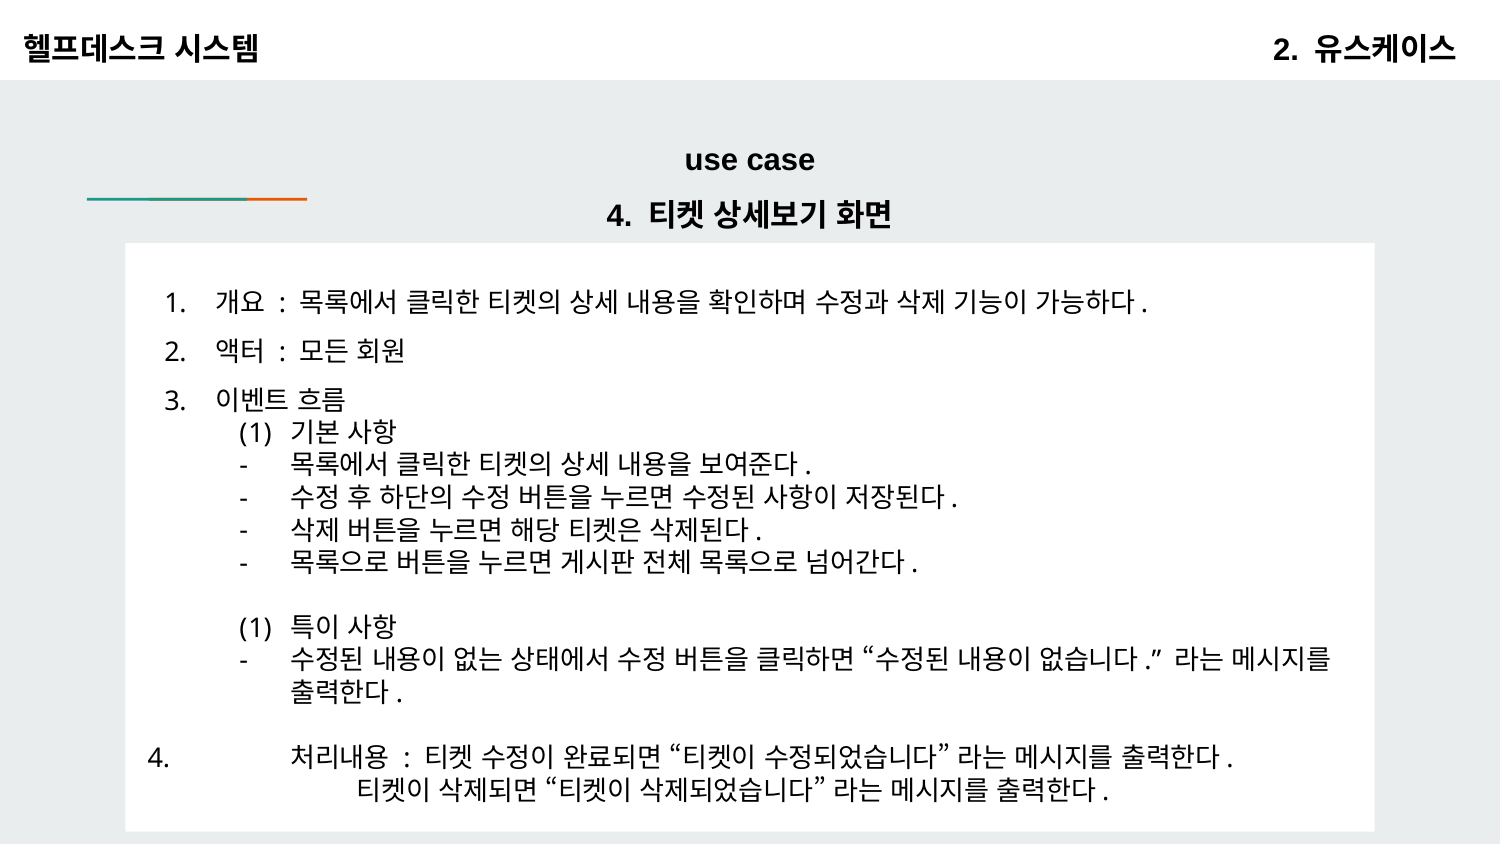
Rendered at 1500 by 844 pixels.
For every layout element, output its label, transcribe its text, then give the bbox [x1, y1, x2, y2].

text_box 개요 : 목록에서 클릭한 티켓의 상세 내용을 확인하며 수정과 삭제 기능이 가능하다. 액터 : 모든 회원 이벤트 흐름 기본 사항 목록에서 클릭한 티켓의 상세 내용을 보여준다. 수정 후 하단의 수정 버튼을 누르면 수정된 사항이 저장된다. 삭제 버튼을 누르면 해당 티켓은 삭제된다. 목록으로 버튼을 누르면 게시판 전체 목록으로 넘어간다. 특이 사항 수정된 내용이 없는 상태에서 수정 버튼을 클릭하면 “수정된 내용이 없습니다.” 라는 메시지를 출력한다. 4. 처리내용 : 티켓 수정이 완료되면 “티켓이 수정되었습니다” 라는 메시지를 출력한다. 티켓이 삭제되면 “티켓이 삭제되었습니다” 라는 메시지를 출력한다. [125, 243, 1375, 832]
title use case 4. 티켓 상세보기 화면 [504, 109, 996, 244]
title 2. 유스케이스 [1258, 9, 1500, 81]
title 헬프데스크 시스템 [8, 9, 500, 81]
